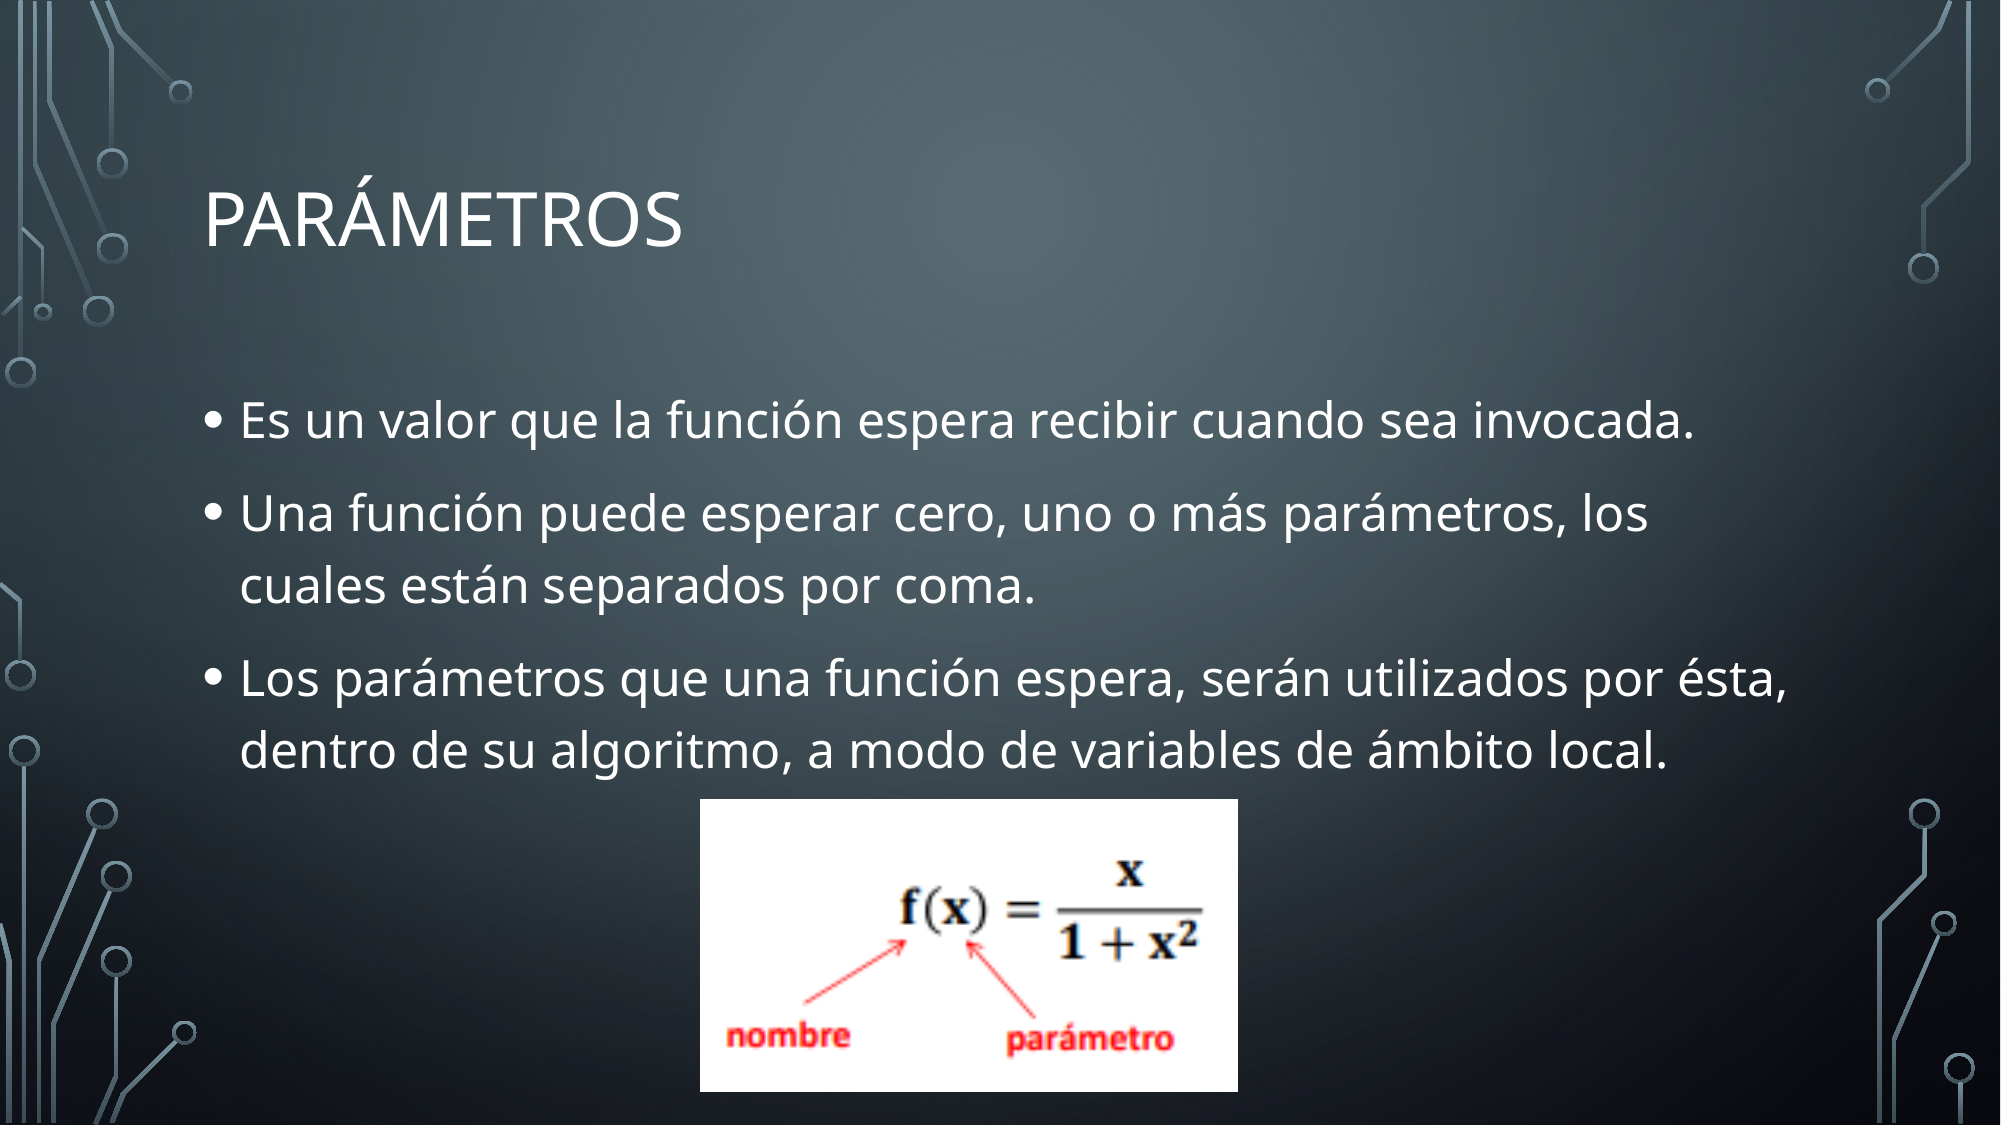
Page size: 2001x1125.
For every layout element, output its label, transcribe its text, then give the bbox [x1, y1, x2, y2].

title Parámetros [187, 101, 1813, 344]
picture [700, 799, 1238, 1092]
list Es un valor que la función espera recibir cuando sea invocada. Una función puede esperar cero, uno o más parámetros, los cuales están separados por coma. Los parámetros que una función espera, serán utilizados por ésta, dentro de su algoritmo, a modo de variables de ámbito local. [187, 369, 1813, 848]
